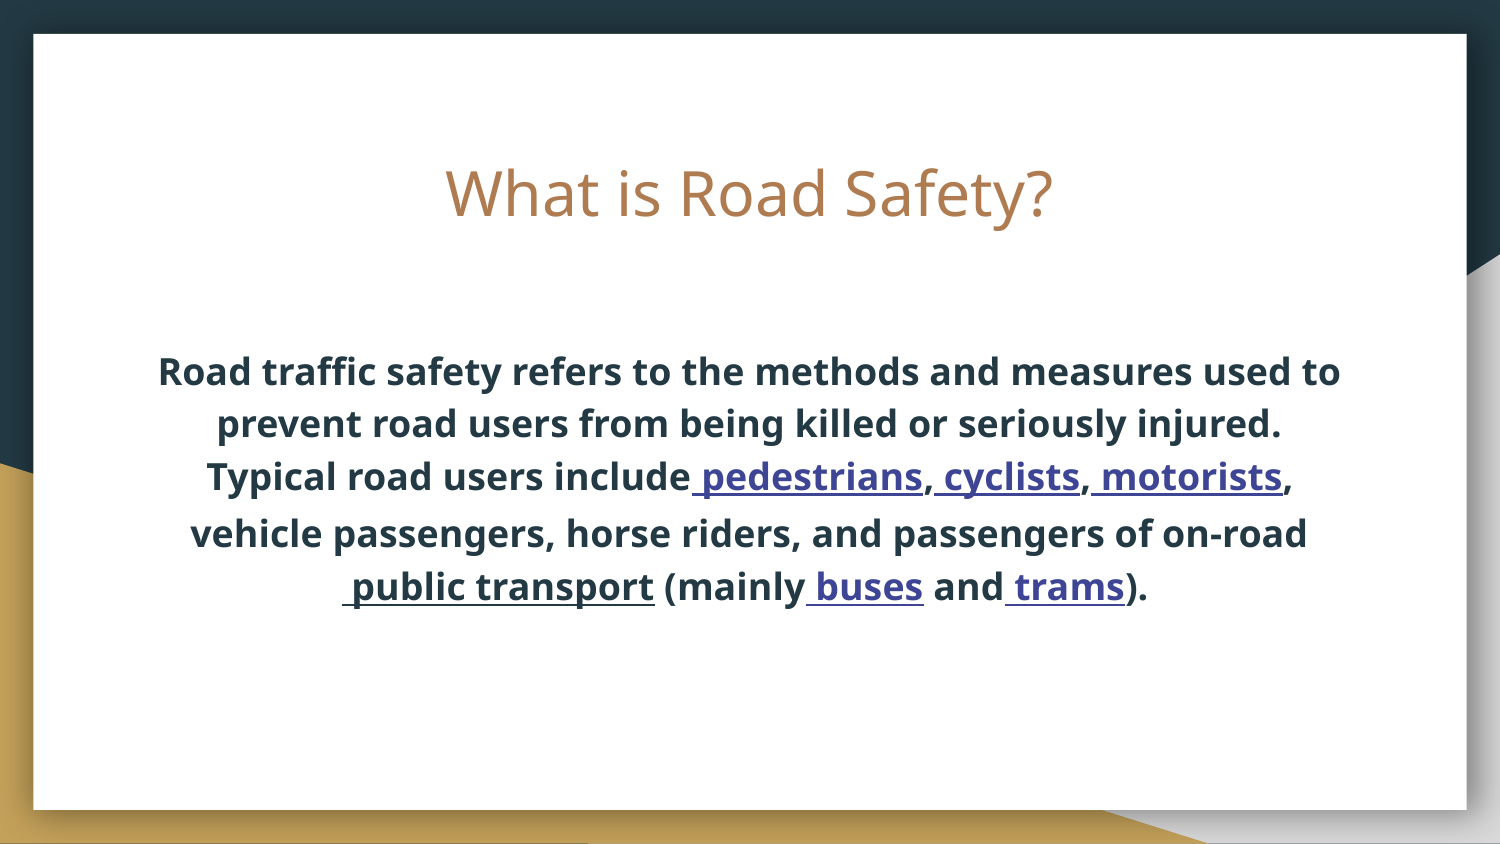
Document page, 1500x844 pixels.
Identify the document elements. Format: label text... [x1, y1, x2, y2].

list Road traffic safety refers to the methods and measures used to prevent road users from being killed or seriously injured. Typical road users include pedestrians, cyclists, motorists, vehicle passengers, horse riders, and passengers of on-road public transport (mainly buses and trams). [134, 326, 1366, 729]
title What is Road Safety? [134, 138, 1366, 296]
